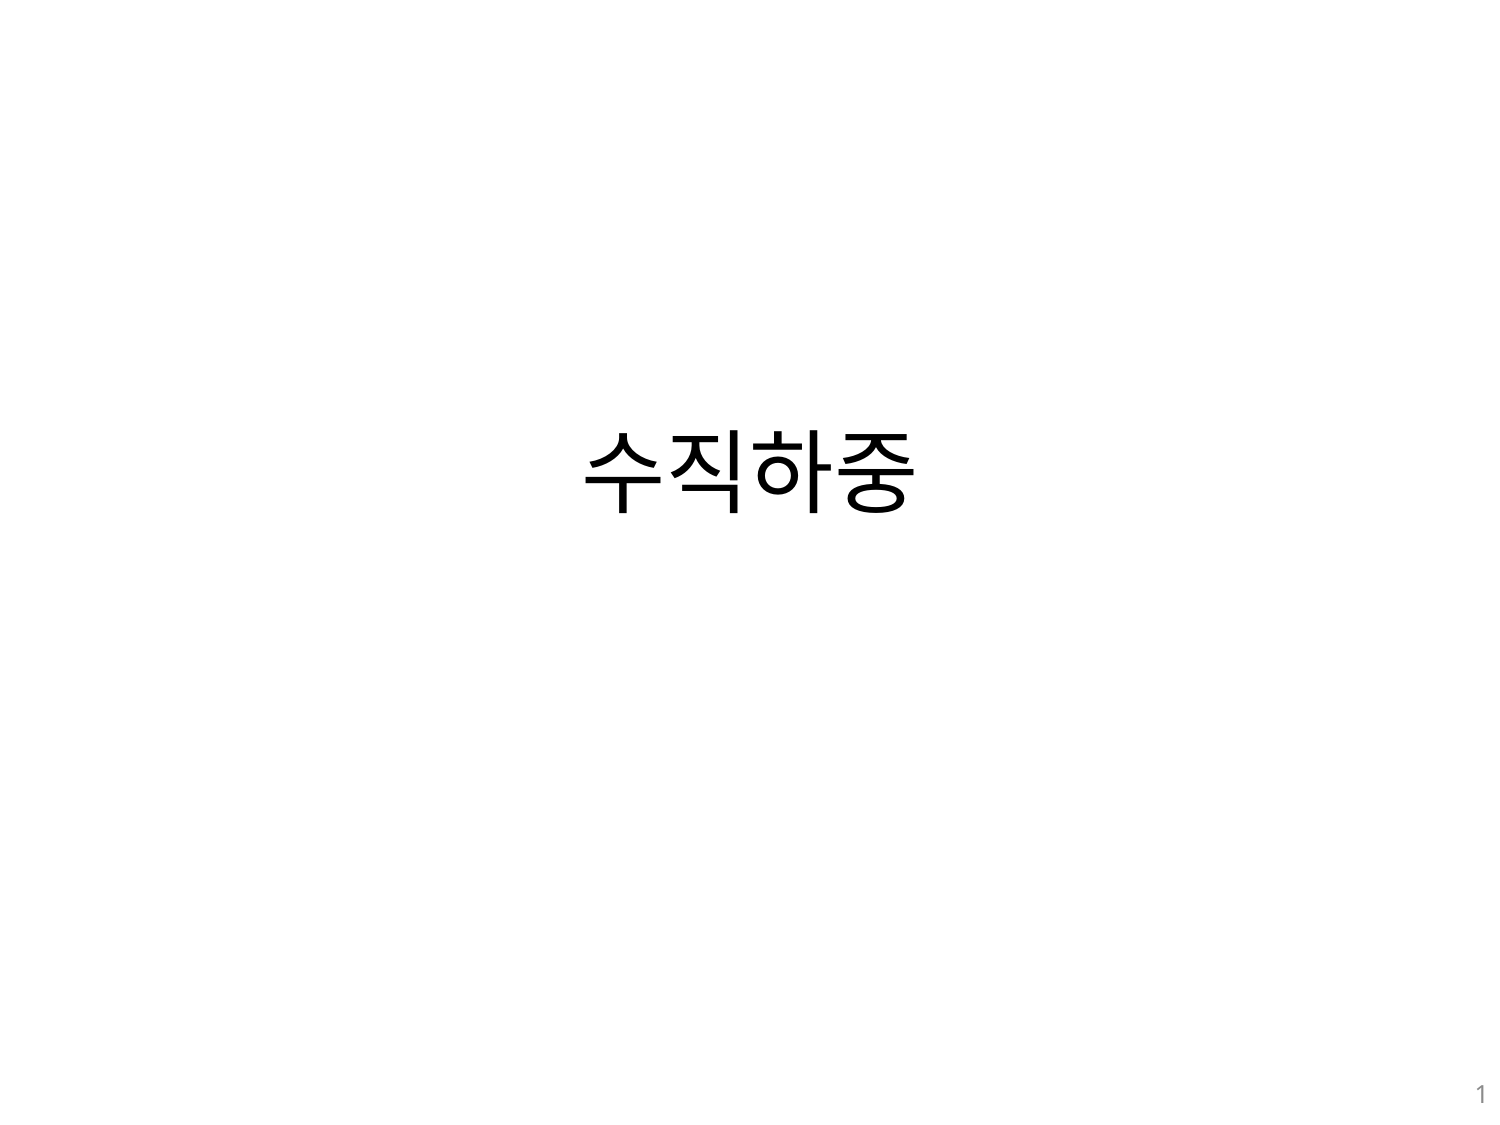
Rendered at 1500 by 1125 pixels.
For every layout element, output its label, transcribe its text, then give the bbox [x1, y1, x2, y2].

title 수직하중 [112, 349, 1388, 591]
slide_number 1 [1153, 1065, 1500, 1125]
